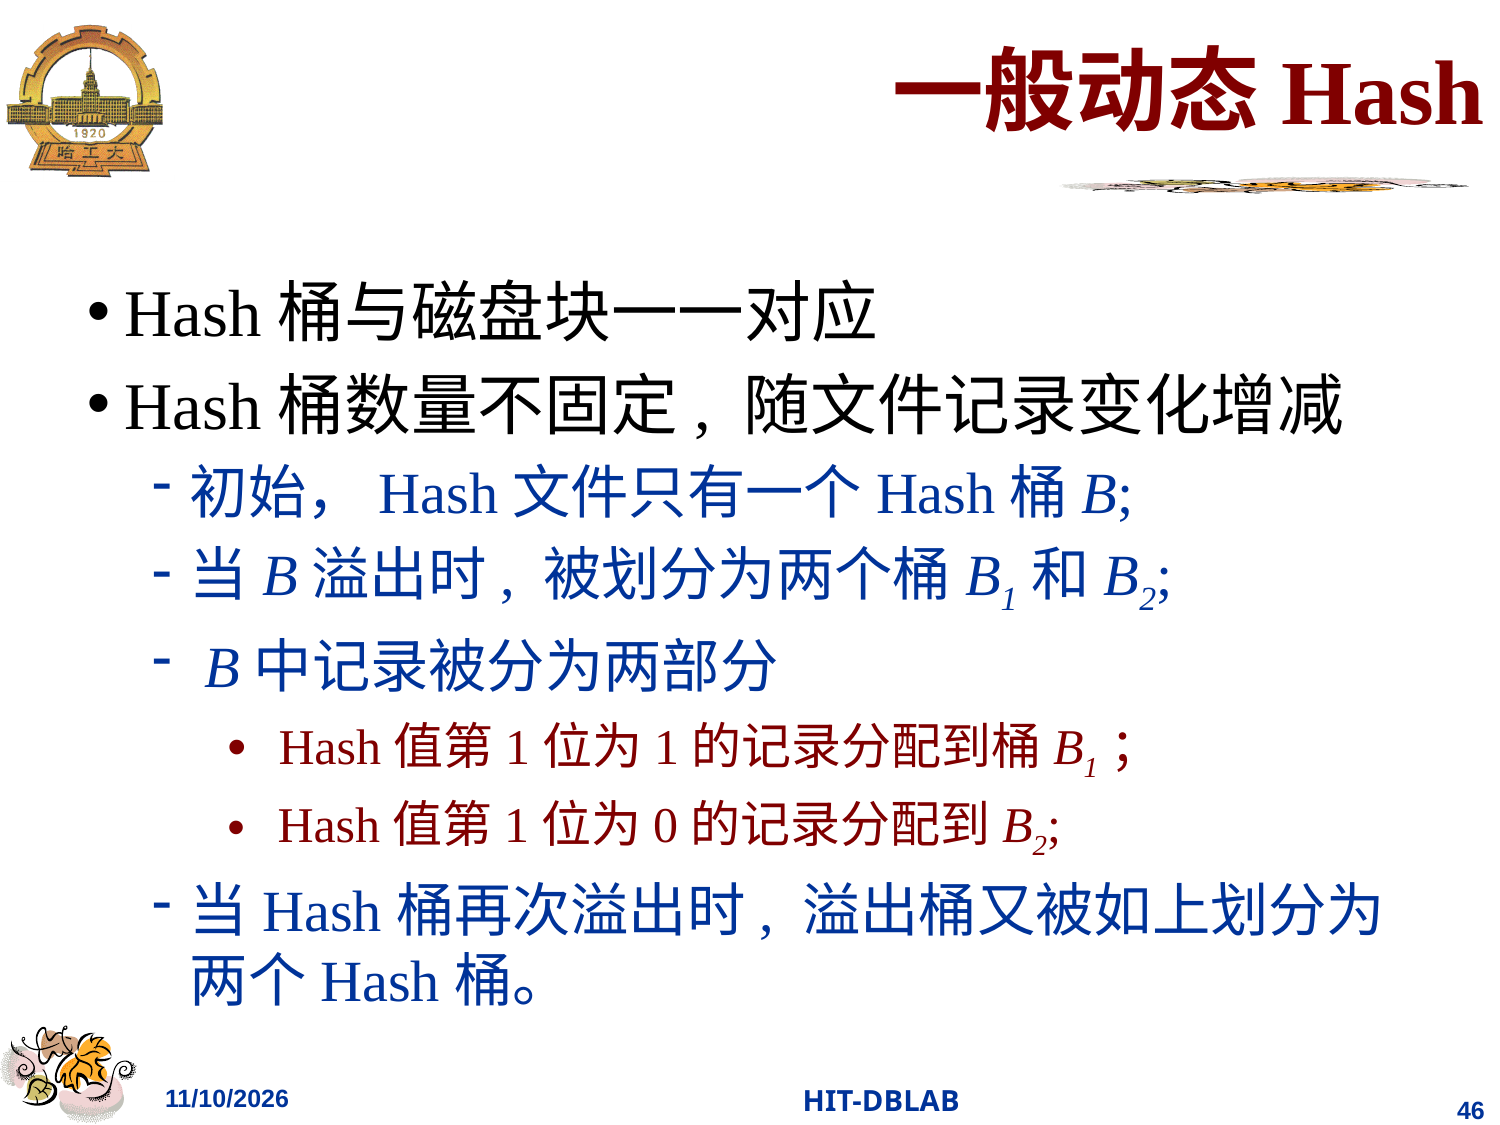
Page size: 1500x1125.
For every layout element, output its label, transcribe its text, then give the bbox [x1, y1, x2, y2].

footer HIT-DBLAB [524, 1074, 1238, 1125]
picture [0, 24, 175, 182]
title 一般动态Hash [162, 0, 1500, 176]
list Hash桶与磁盘块一一对应 Hash桶数量不固定, 随文件记录变化增减 初始，Hash文件只有一个Hash桶B; 当B溢出时, 被划分为两个桶B1和B2; B中记录被分为两部分 Hash值第1位为1的记录分配到桶B1； Hash值第1位为0的记录分配到B2; 当Hash桶再次溢出时, 溢出桶又被如上划分为两个Hash桶。 [62, 262, 1413, 1006]
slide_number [149, 1074, 413, 1125]
slide_number 46 [1437, 1087, 1500, 1125]
